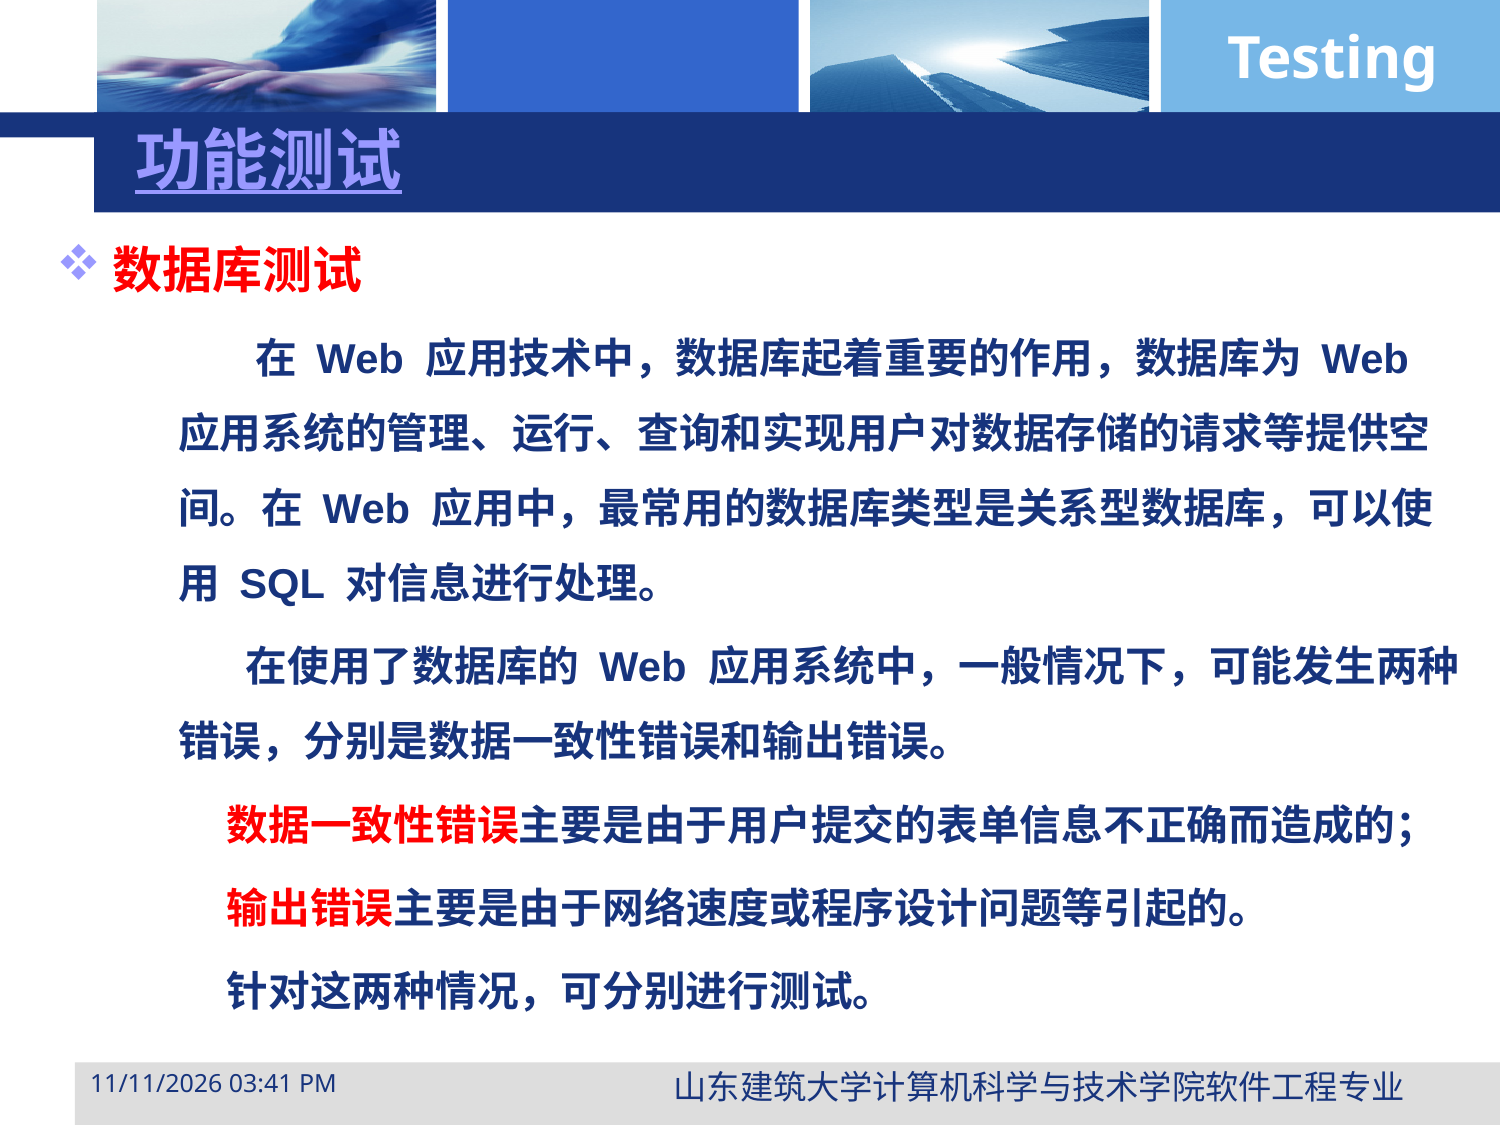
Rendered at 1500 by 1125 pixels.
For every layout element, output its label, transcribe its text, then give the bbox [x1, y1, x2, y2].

footer 山东建筑大学计算机科学与技术学院软件工程专业 [608, 1058, 1471, 1106]
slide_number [75, 1059, 526, 1113]
picture [810, 0, 1150, 112]
title 功能测试 [120, 120, 1400, 200]
list 数据库测试 在 Web 应用技术中，数据库起着重要的作用，数据库为 Web 应用系统的管理、运行、查询和实现用户对数据存储的请求等提供空间。在 Web 应用中，最常用的数据库类型是关系型数据库，可以使用 SQL 对信息进行处理。 在使用了数据库的 Web 应用系统中，一般情况下，可能发生两种错误，分别是数据一致性错误和输出错误。 数据一致性错误主要是由于用户提交的表单信息不正确而造成的； 输出错误主要是由于网络速度或程序设计问题等引起的。 针对这两种情况，可分别进行测试。 [41, 200, 1477, 1035]
picture [97, 0, 437, 112]
